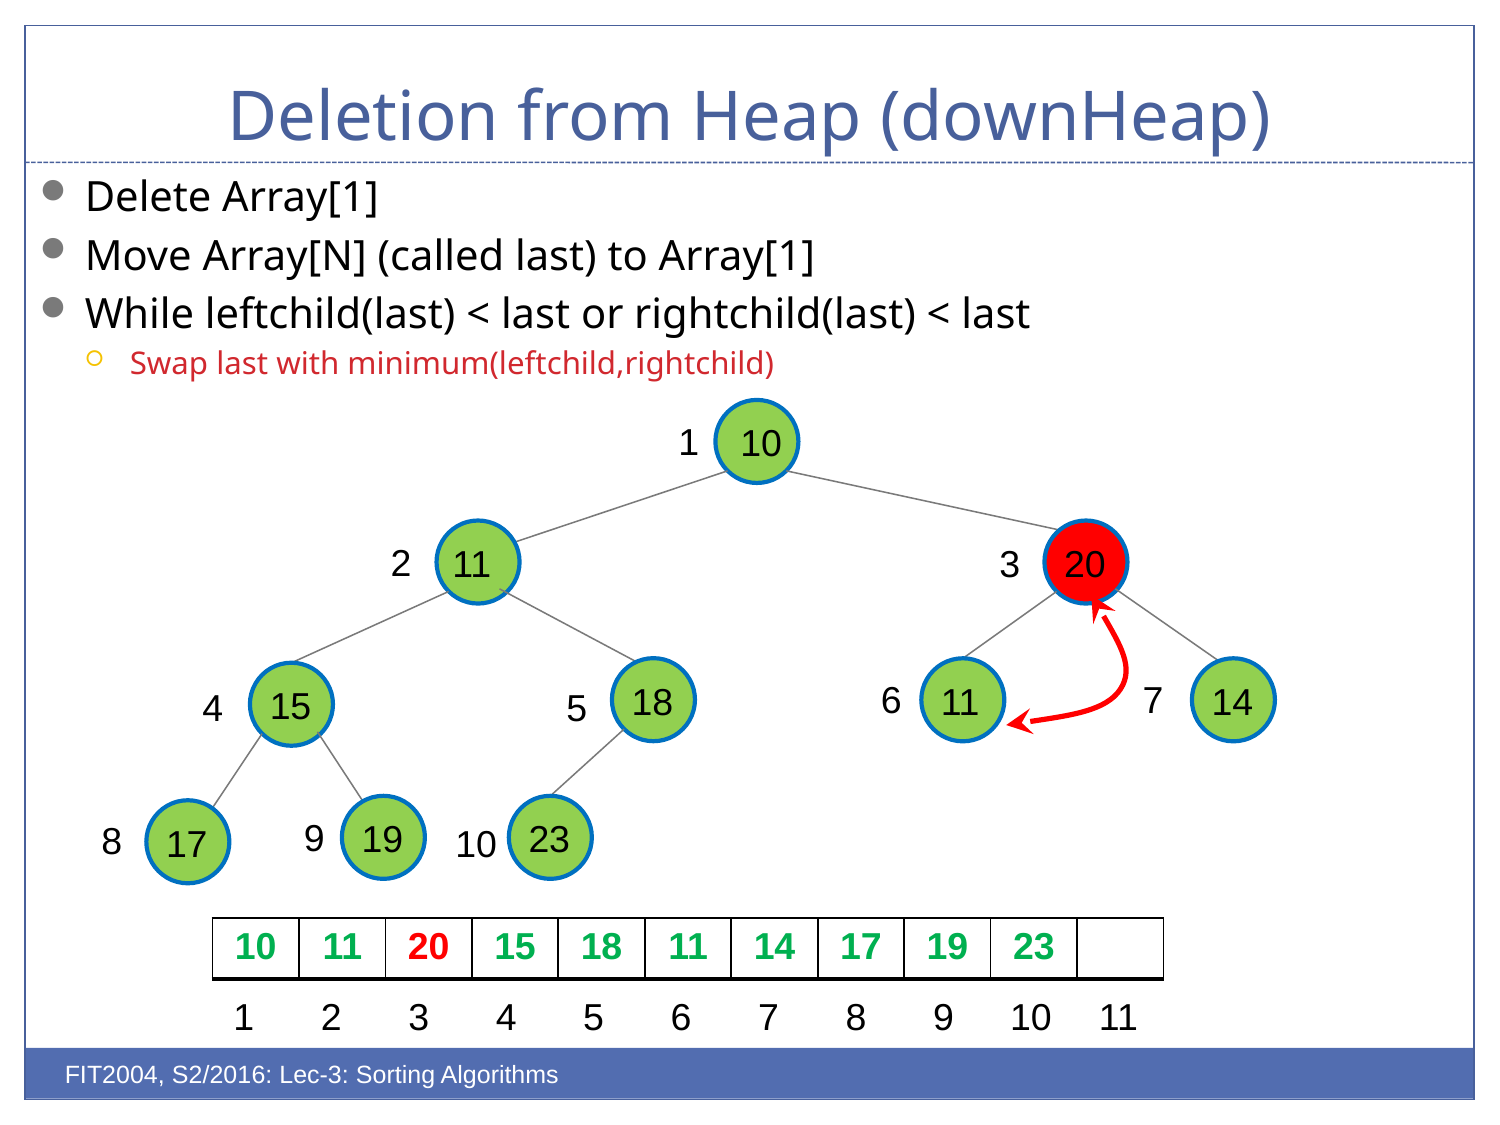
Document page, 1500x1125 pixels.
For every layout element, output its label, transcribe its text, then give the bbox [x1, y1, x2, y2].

table_header 14 [732, 919, 817, 977]
table_header 11 [300, 919, 385, 977]
table_header 1 [200, 989, 287, 1050]
footer FIT2004, S2/2016: Lec-3: Sorting Algorithms [50, 1051, 800, 1112]
table_header 11 [1075, 989, 1162, 1050]
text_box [1044, 520, 1128, 604]
text_box 6 [866, 668, 914, 729]
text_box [317, 731, 384, 833]
title Deletion from Heap (downHeap) [49, 37, 1450, 162]
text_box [436, 520, 520, 604]
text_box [611, 657, 696, 742]
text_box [786, 470, 1074, 534]
text_box 2 [375, 531, 427, 588]
table_header 18 [559, 919, 644, 977]
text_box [341, 795, 426, 880]
text_box 7 [1127, 681, 1179, 729]
table_header 10 [987, 989, 1075, 1050]
text_box 9 [289, 807, 334, 867]
table_header 15 [473, 919, 557, 977]
table_header 19 [905, 919, 990, 977]
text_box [921, 658, 1005, 742]
table_header 8 [812, 989, 900, 1050]
table_header 5 [550, 989, 637, 1050]
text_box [476, 470, 728, 555]
table_header 7 [725, 989, 812, 1050]
table_header 3 [375, 989, 462, 1050]
text_box 10 [440, 812, 501, 873]
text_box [508, 795, 593, 880]
list Delete Array[1] Move Array[N] (called last) to Array[1] While leftchild(last) < last or rightchild(last) < last Swap last with minimum(leftchild,rightchild) [24, 162, 1500, 411]
table_header 11 [646, 919, 730, 977]
text_box 4 [187, 676, 238, 732]
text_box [189, 733, 263, 843]
text_box 3 [984, 543, 1035, 588]
text_box 5 [551, 681, 602, 727]
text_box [715, 399, 799, 484]
table_header 17 [819, 919, 903, 977]
table_header 2 [287, 989, 375, 1050]
table_header 9 [900, 989, 987, 1050]
table_header 23 [991, 919, 1076, 977]
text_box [1115, 588, 1233, 671]
table_header 6 [637, 989, 725, 1050]
table_header 20 [386, 919, 471, 977]
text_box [962, 591, 1057, 659]
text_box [550, 728, 625, 797]
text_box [291, 591, 450, 663]
table_header 10 [213, 919, 298, 977]
text_box 1 [663, 411, 708, 467]
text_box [499, 588, 653, 671]
table_header [1078, 919, 1163, 977]
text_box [146, 799, 230, 884]
text_box 8 [86, 809, 138, 870]
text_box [1191, 658, 1276, 742]
text_box [1010, 613, 1126, 733]
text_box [249, 662, 334, 746]
table_header 4 [462, 989, 550, 1050]
